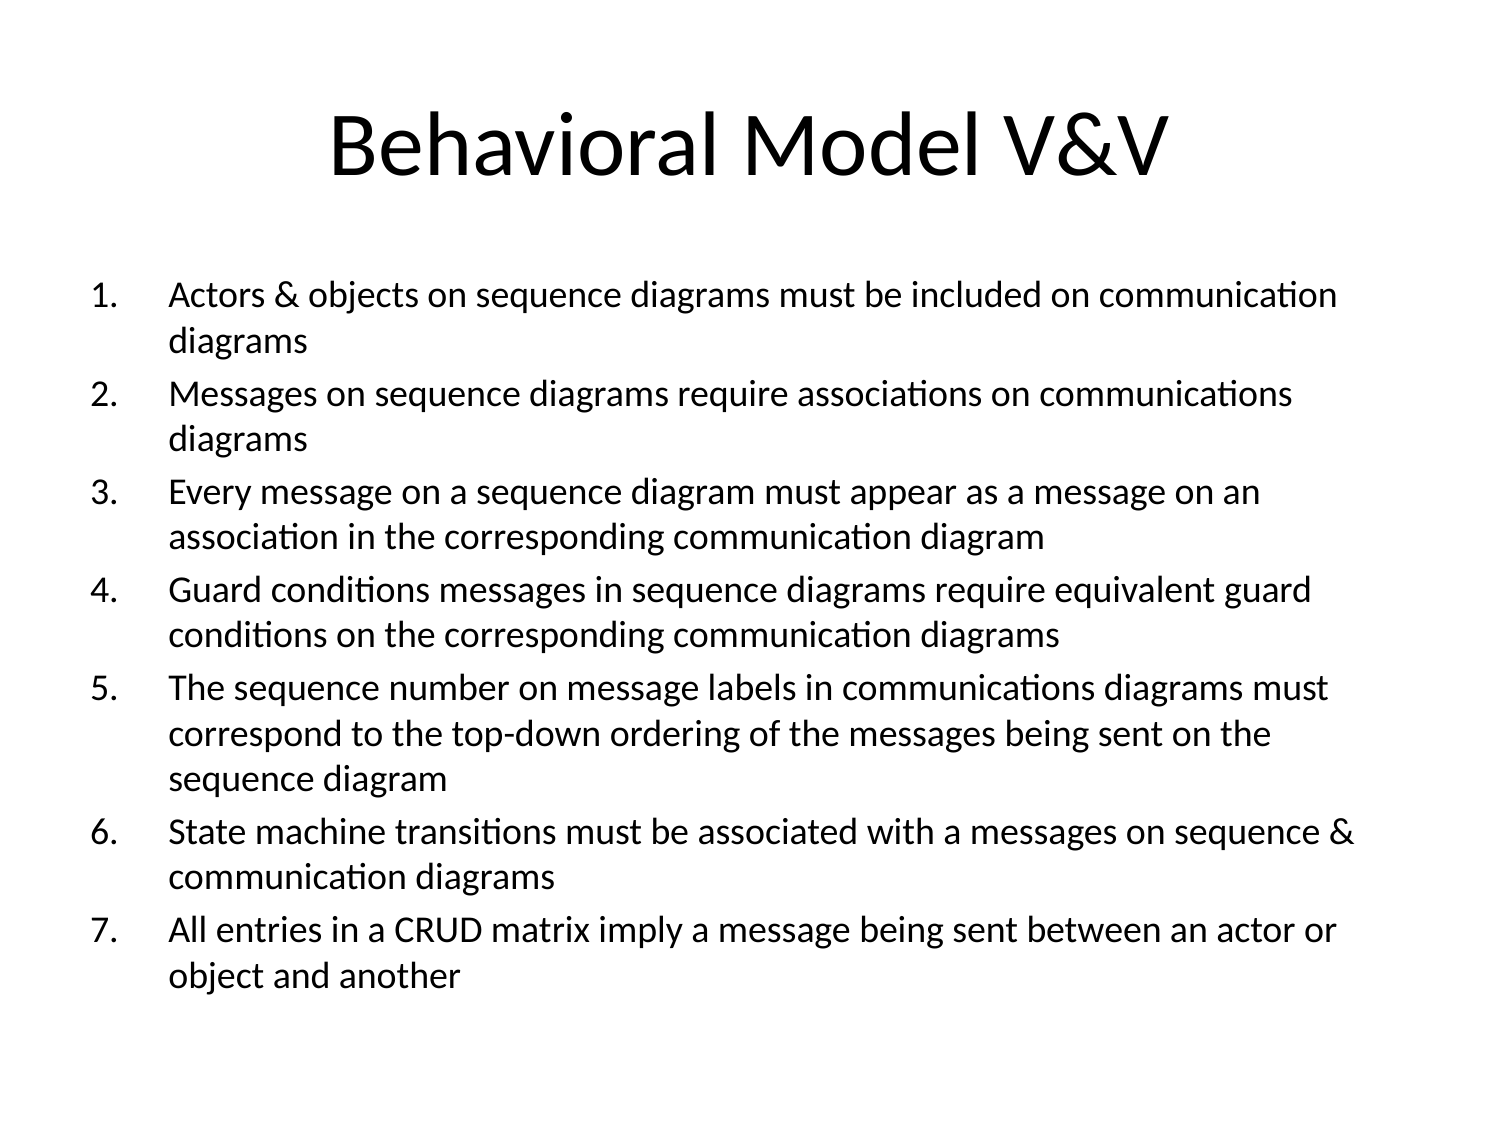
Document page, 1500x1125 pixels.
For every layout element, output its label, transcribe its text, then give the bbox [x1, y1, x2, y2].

list Actors & objects on sequence diagrams must be included on communication diagrams Messages on sequence diagrams require associations on communications diagrams Every message on a sequence diagram must appear as a message on an association in the corresponding communication diagram Guard conditions messages in sequence diagrams require equivalent guard conditions on the corresponding communication diagrams The sequence number on message labels in communications diagrams must correspond to the top-down ordering of the messages being sent on the sequence diagram State machine transitions must be associated with a messages on sequence & communication diagrams All entries in a CRUD matrix imply a message being sent between an actor or object and another [75, 262, 1425, 1005]
title Behavioral Model V&V [75, 45, 1425, 233]
